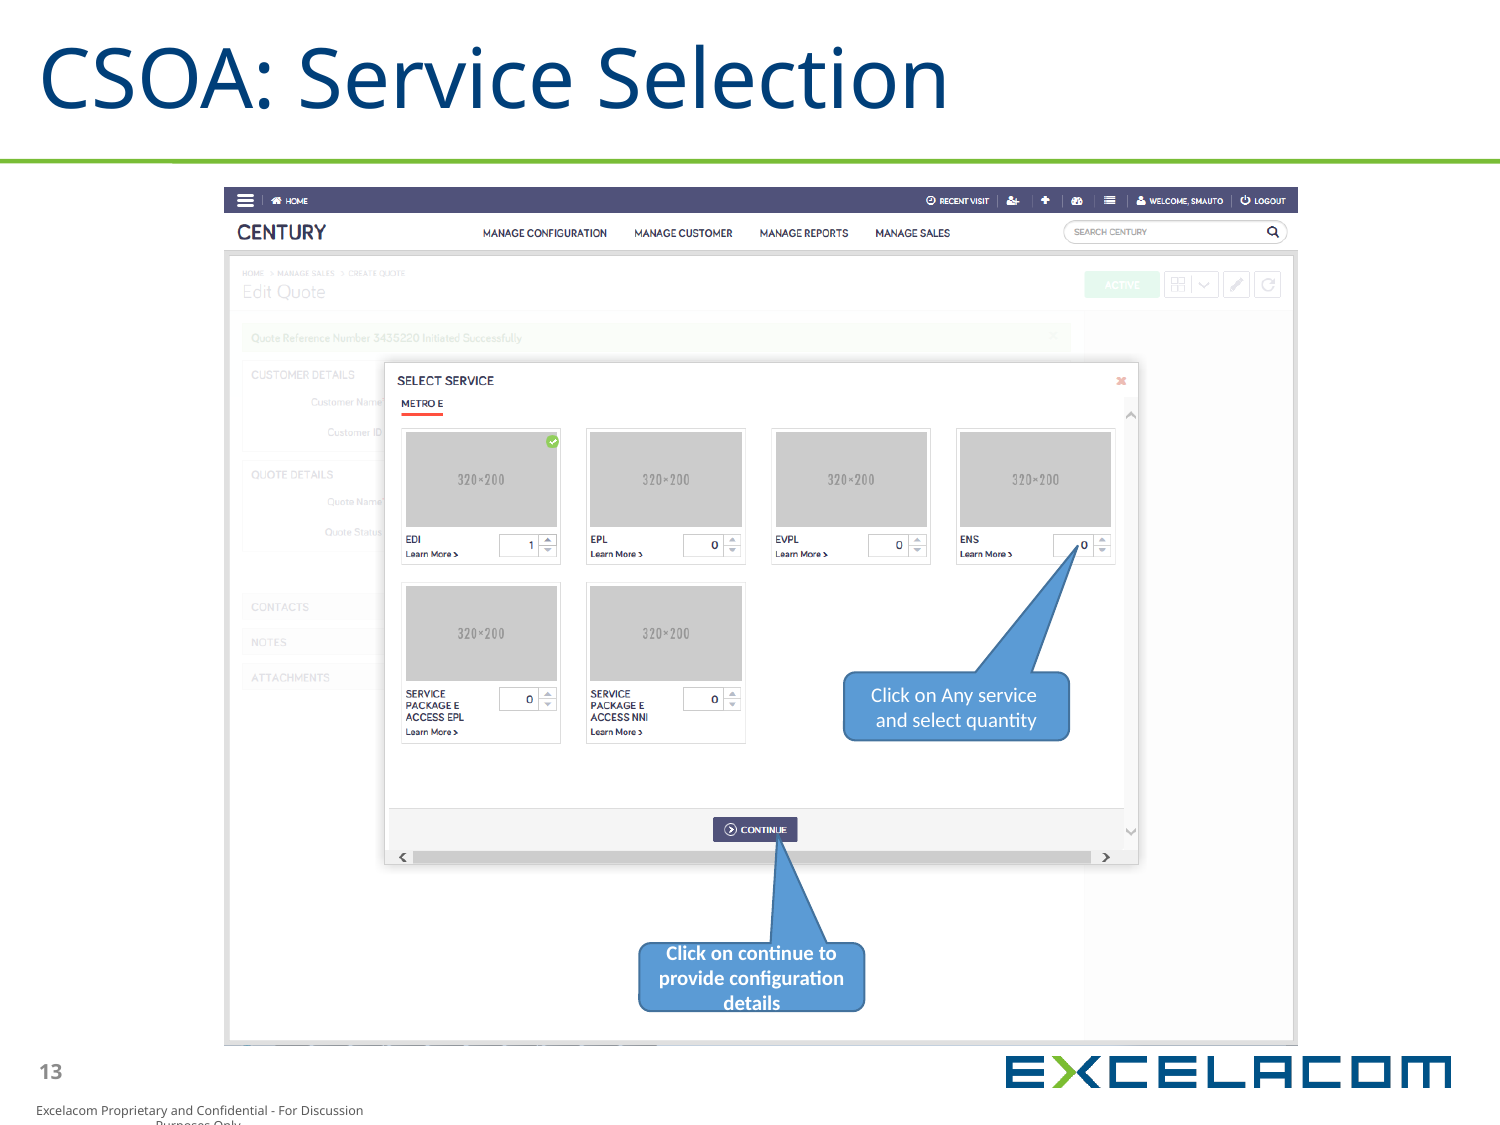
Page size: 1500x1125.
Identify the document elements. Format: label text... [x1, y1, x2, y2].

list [224, 187, 1298, 1046]
slide_number 13 [23, 1042, 93, 1103]
title CSOA: Service Selection [23, 28, 1430, 135]
picture [1006, 1056, 1451, 1088]
